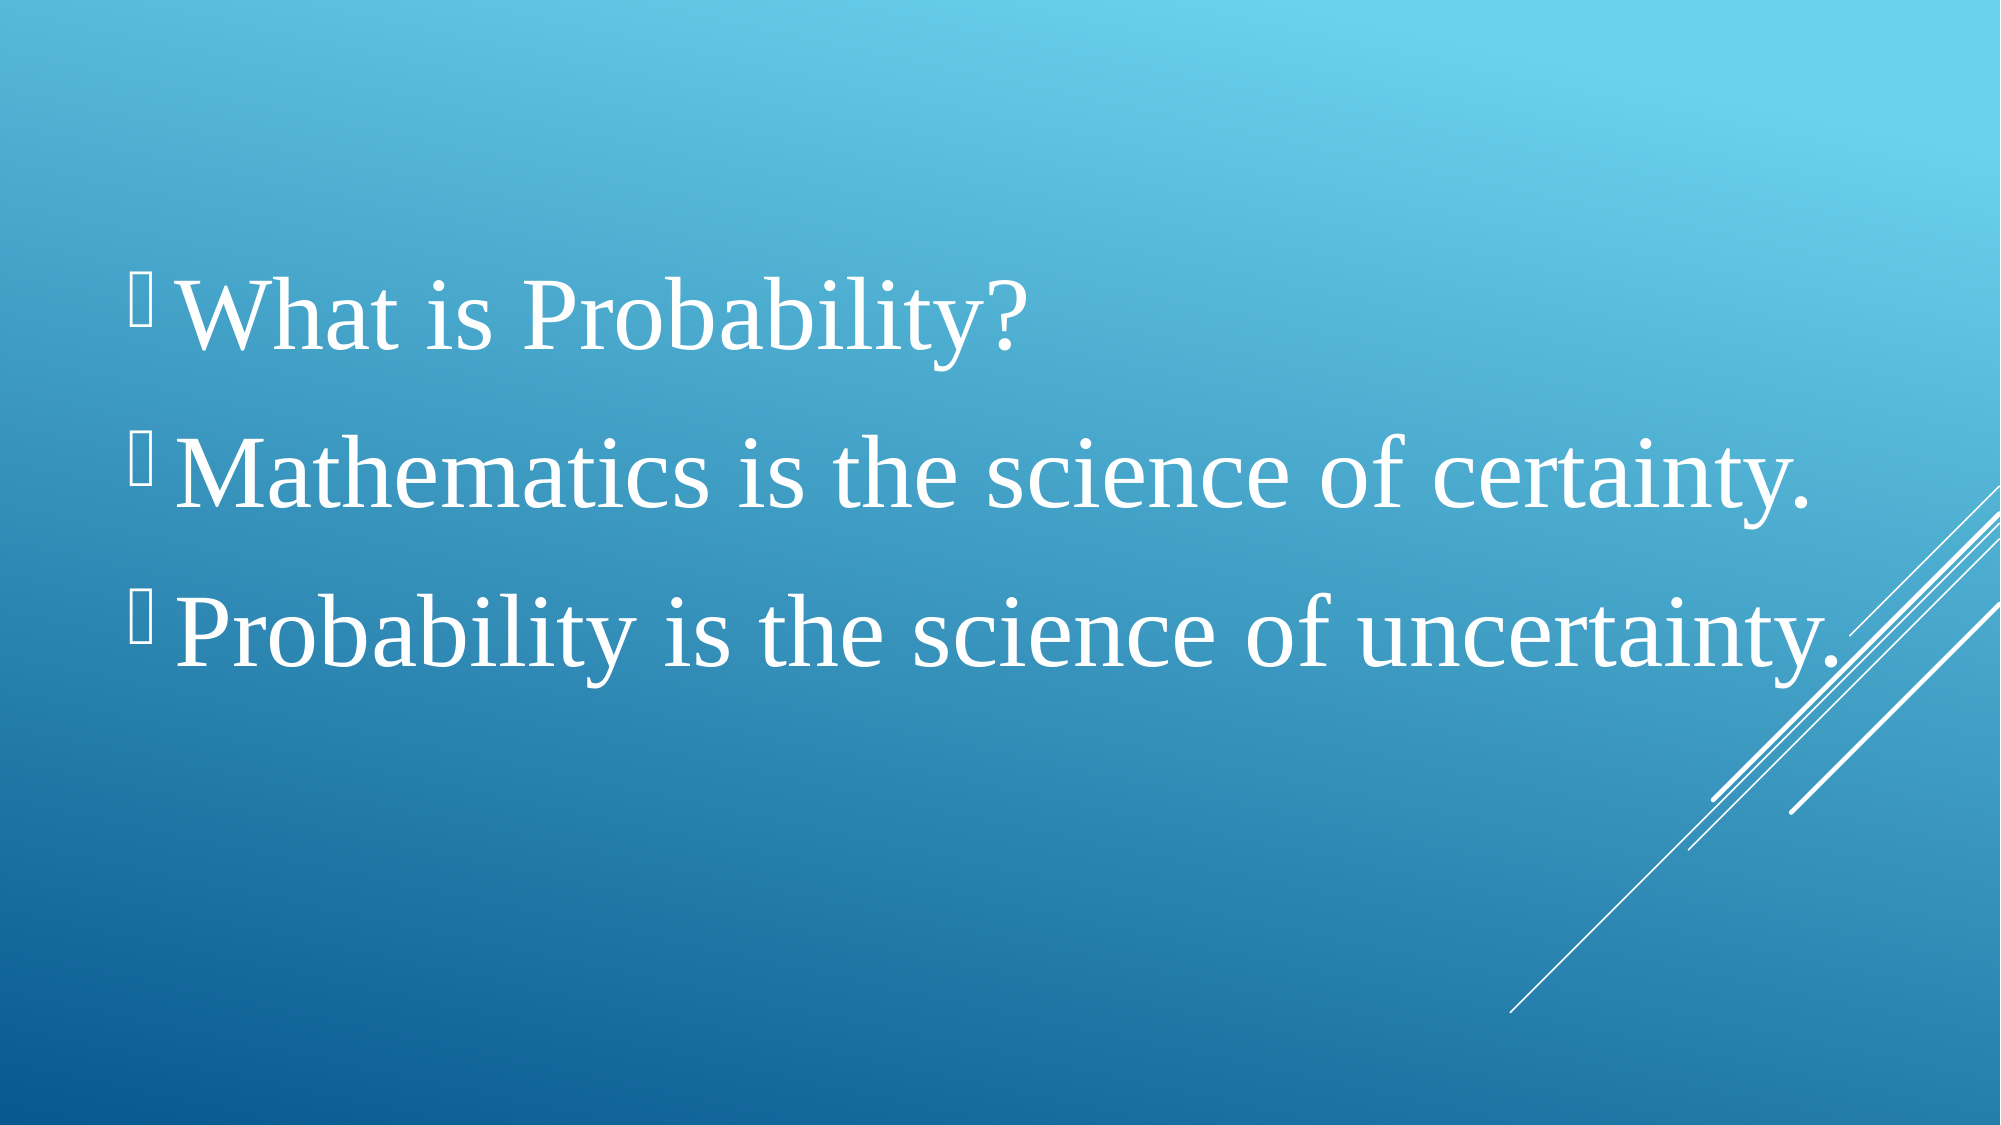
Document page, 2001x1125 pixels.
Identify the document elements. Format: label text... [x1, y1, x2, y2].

list What is Probability? Mathematics is the science of certainty. Probability is the science of uncertainty. [112, 112, 1894, 891]
